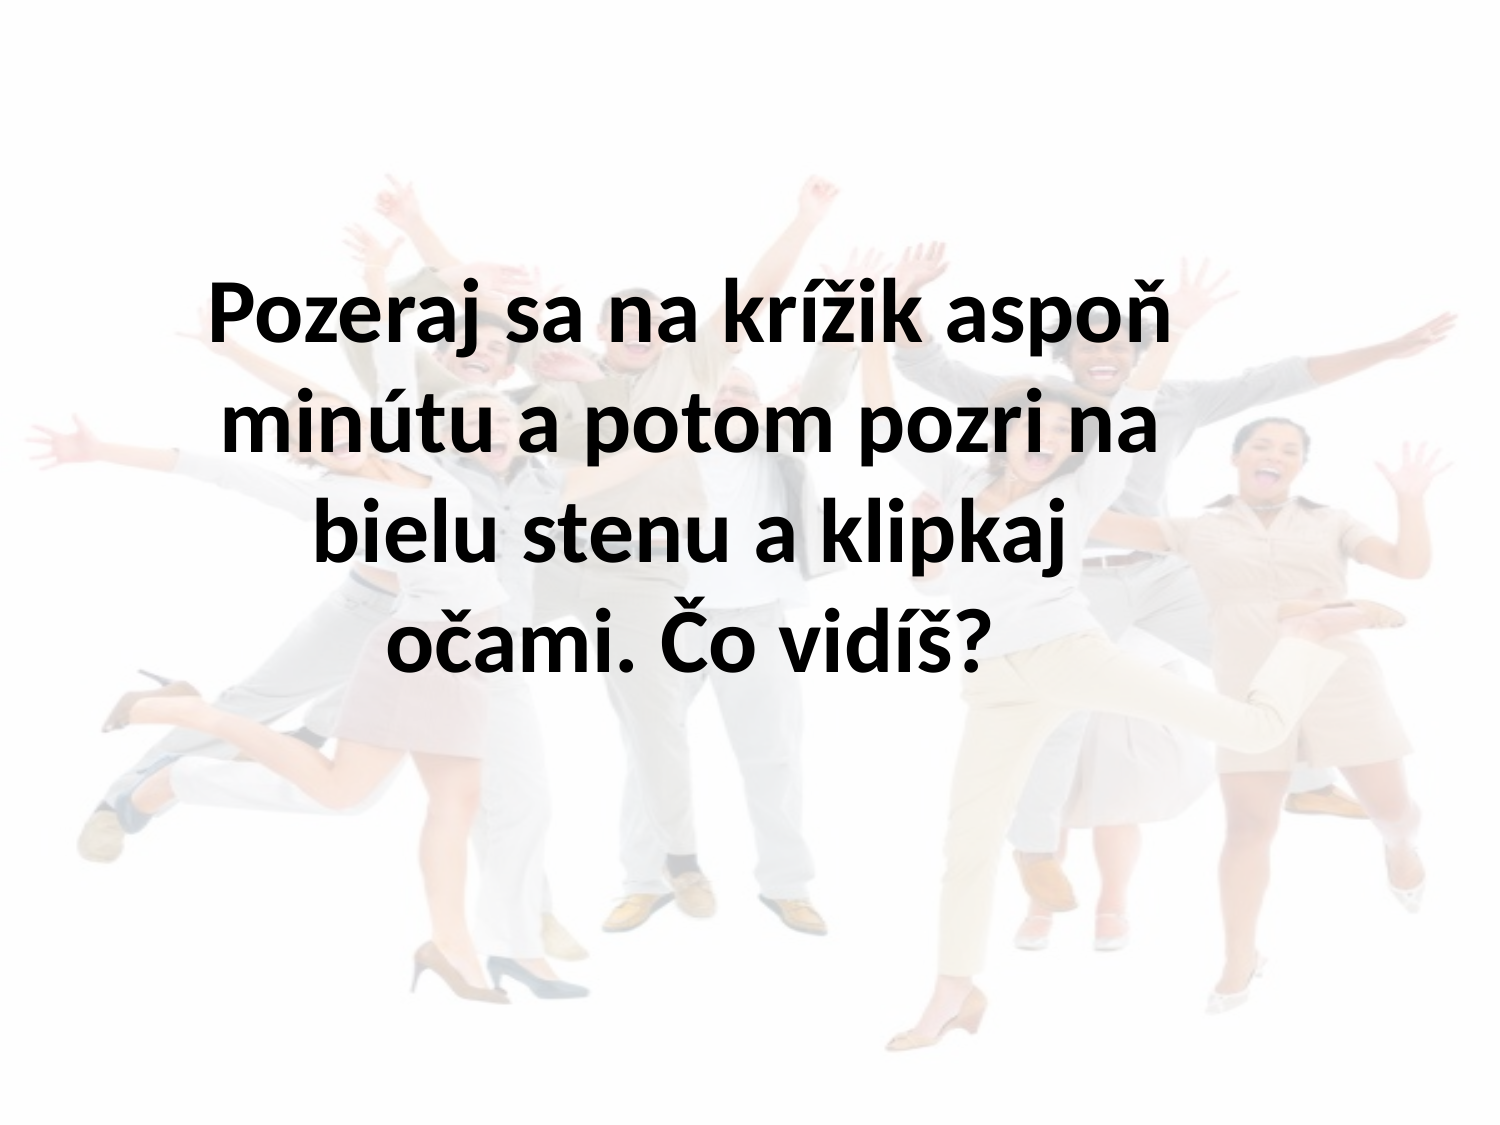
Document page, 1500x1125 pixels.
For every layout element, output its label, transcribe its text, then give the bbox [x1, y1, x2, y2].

text_box Pozeraj sa na krížik aspoň minútu a potom pozri na bielu stenu a klipkaj očami. Čo vidíš? [171, 243, 1211, 699]
